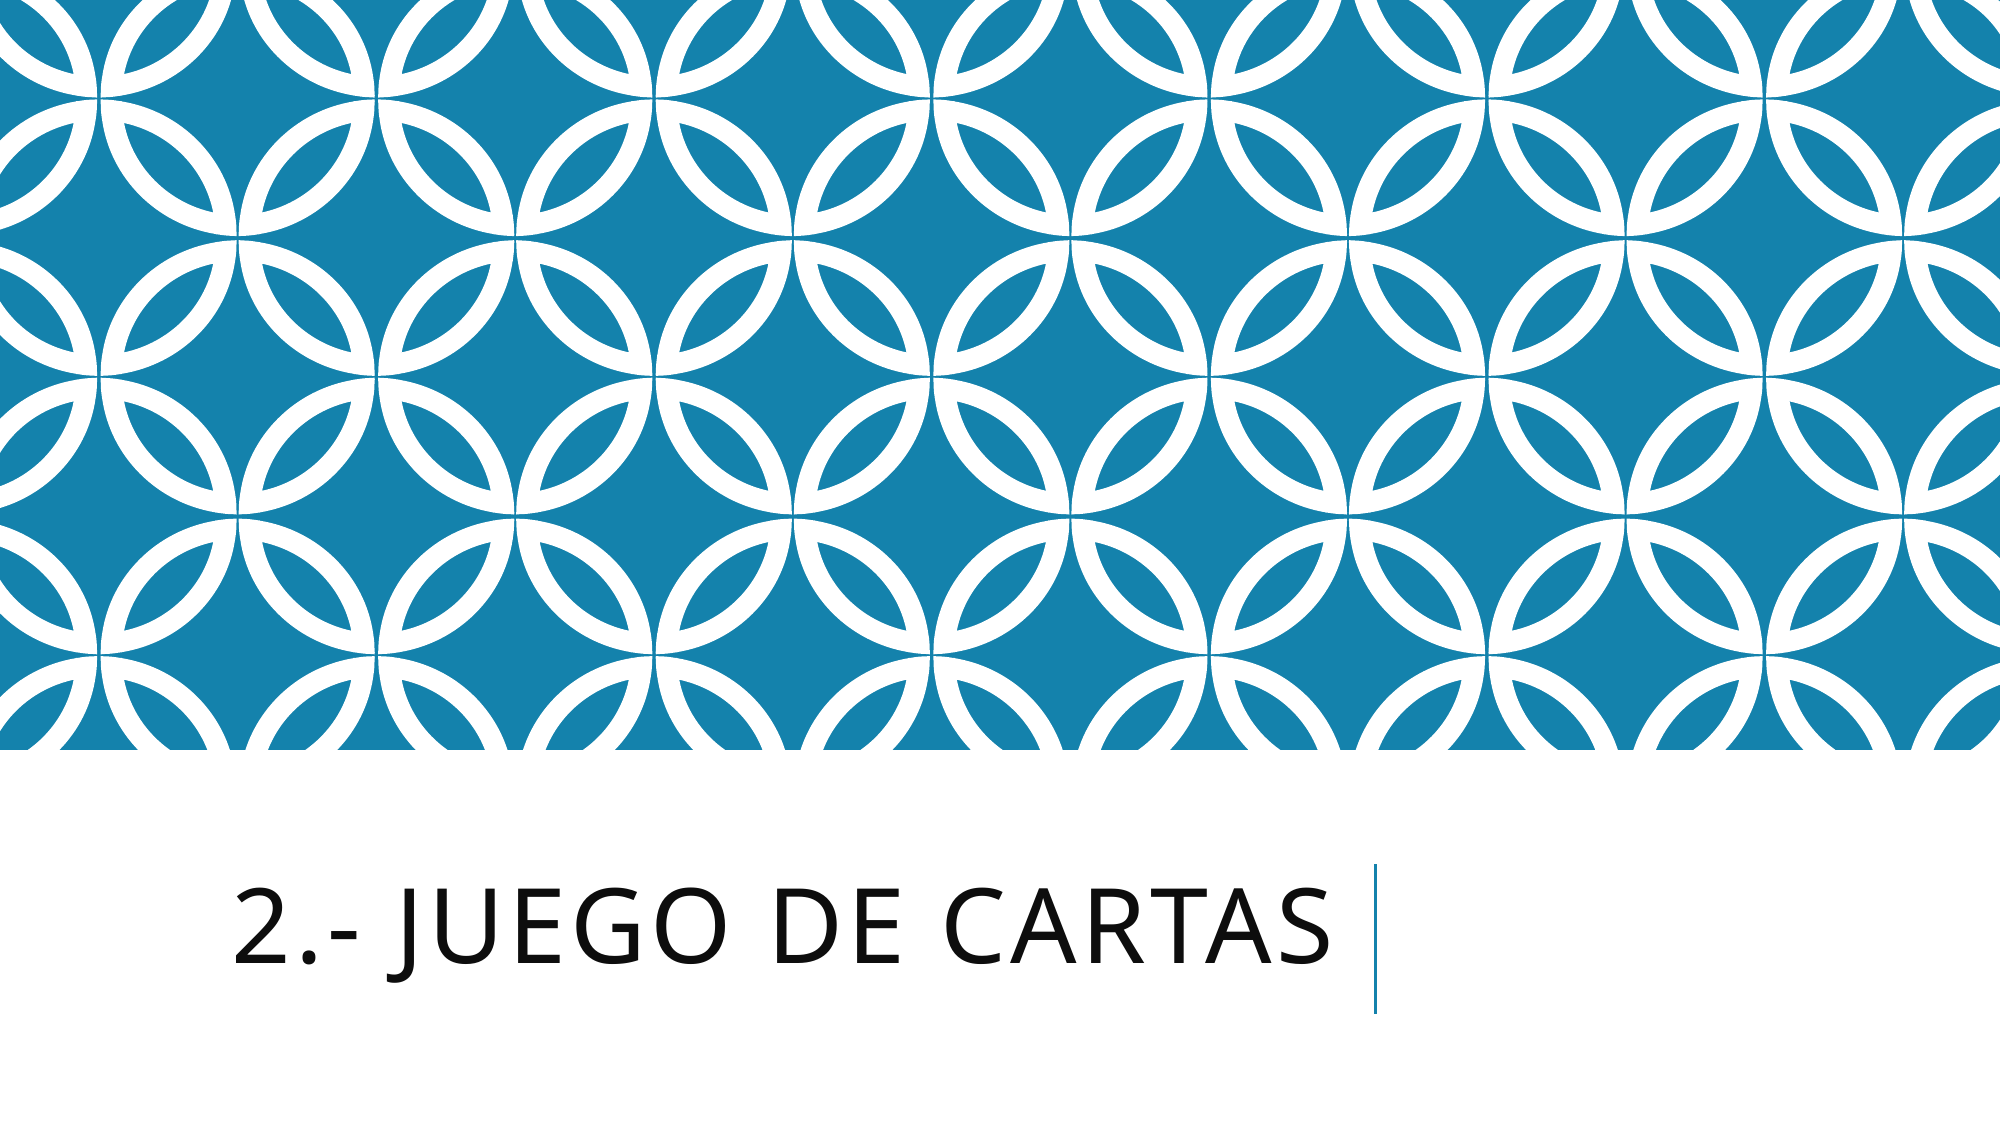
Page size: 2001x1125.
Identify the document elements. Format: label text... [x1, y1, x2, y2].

title 2.- JUEGO DE CARTAS [75, 813, 1350, 1054]
